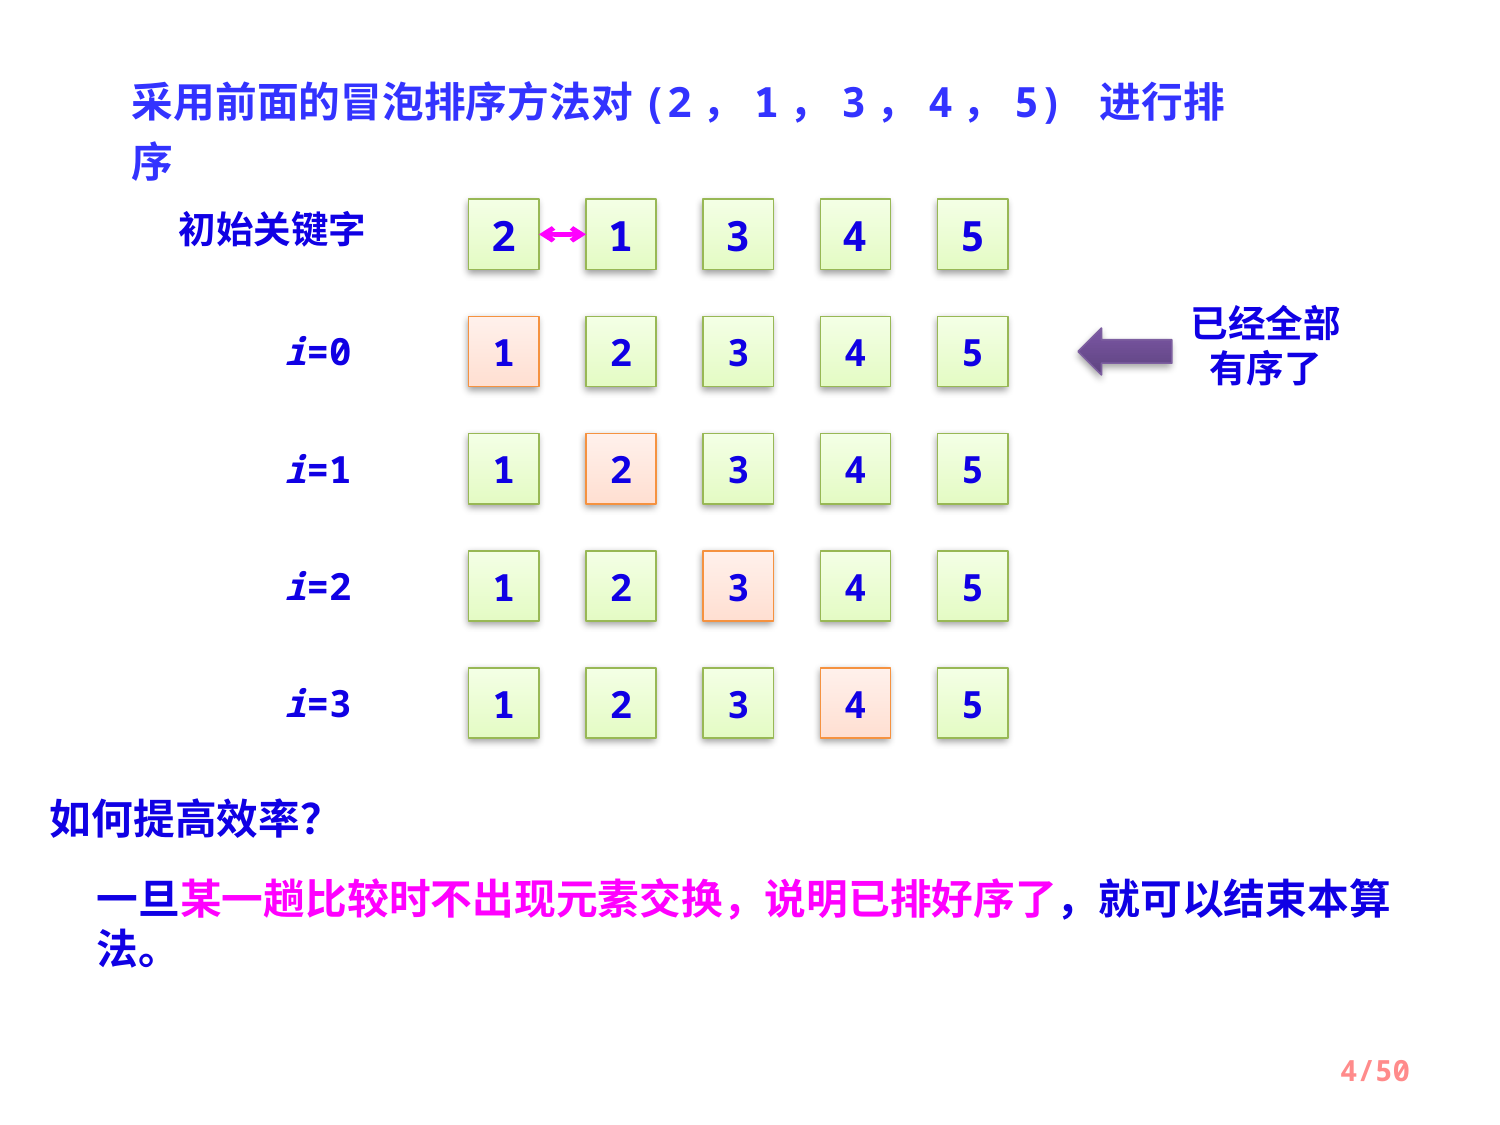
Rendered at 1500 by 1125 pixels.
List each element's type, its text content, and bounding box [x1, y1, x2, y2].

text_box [269, 550, 1008, 622]
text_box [1077, 292, 1372, 400]
text_box 采用前面的冒泡排序方法对(2，1，3，4，5) 进行排序 [117, 58, 1254, 194]
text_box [269, 316, 1008, 387]
slide_number 4/50 [1074, 1042, 1425, 1103]
text_box 一旦某一趟比较时不出现元素交换，说明已排好序了，就可以结束本算法。 [81, 865, 1465, 980]
text_box 1 [585, 198, 657, 270]
text_box 4 [820, 198, 891, 270]
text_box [269, 667, 1008, 739]
text_box 初始关键字 [163, 199, 422, 259]
text_box 2 [468, 198, 540, 270]
text_box 3 [702, 198, 774, 270]
text_box 5 [937, 198, 1009, 270]
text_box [269, 433, 1008, 505]
text_box 如何提高效率？ [35, 785, 504, 850]
